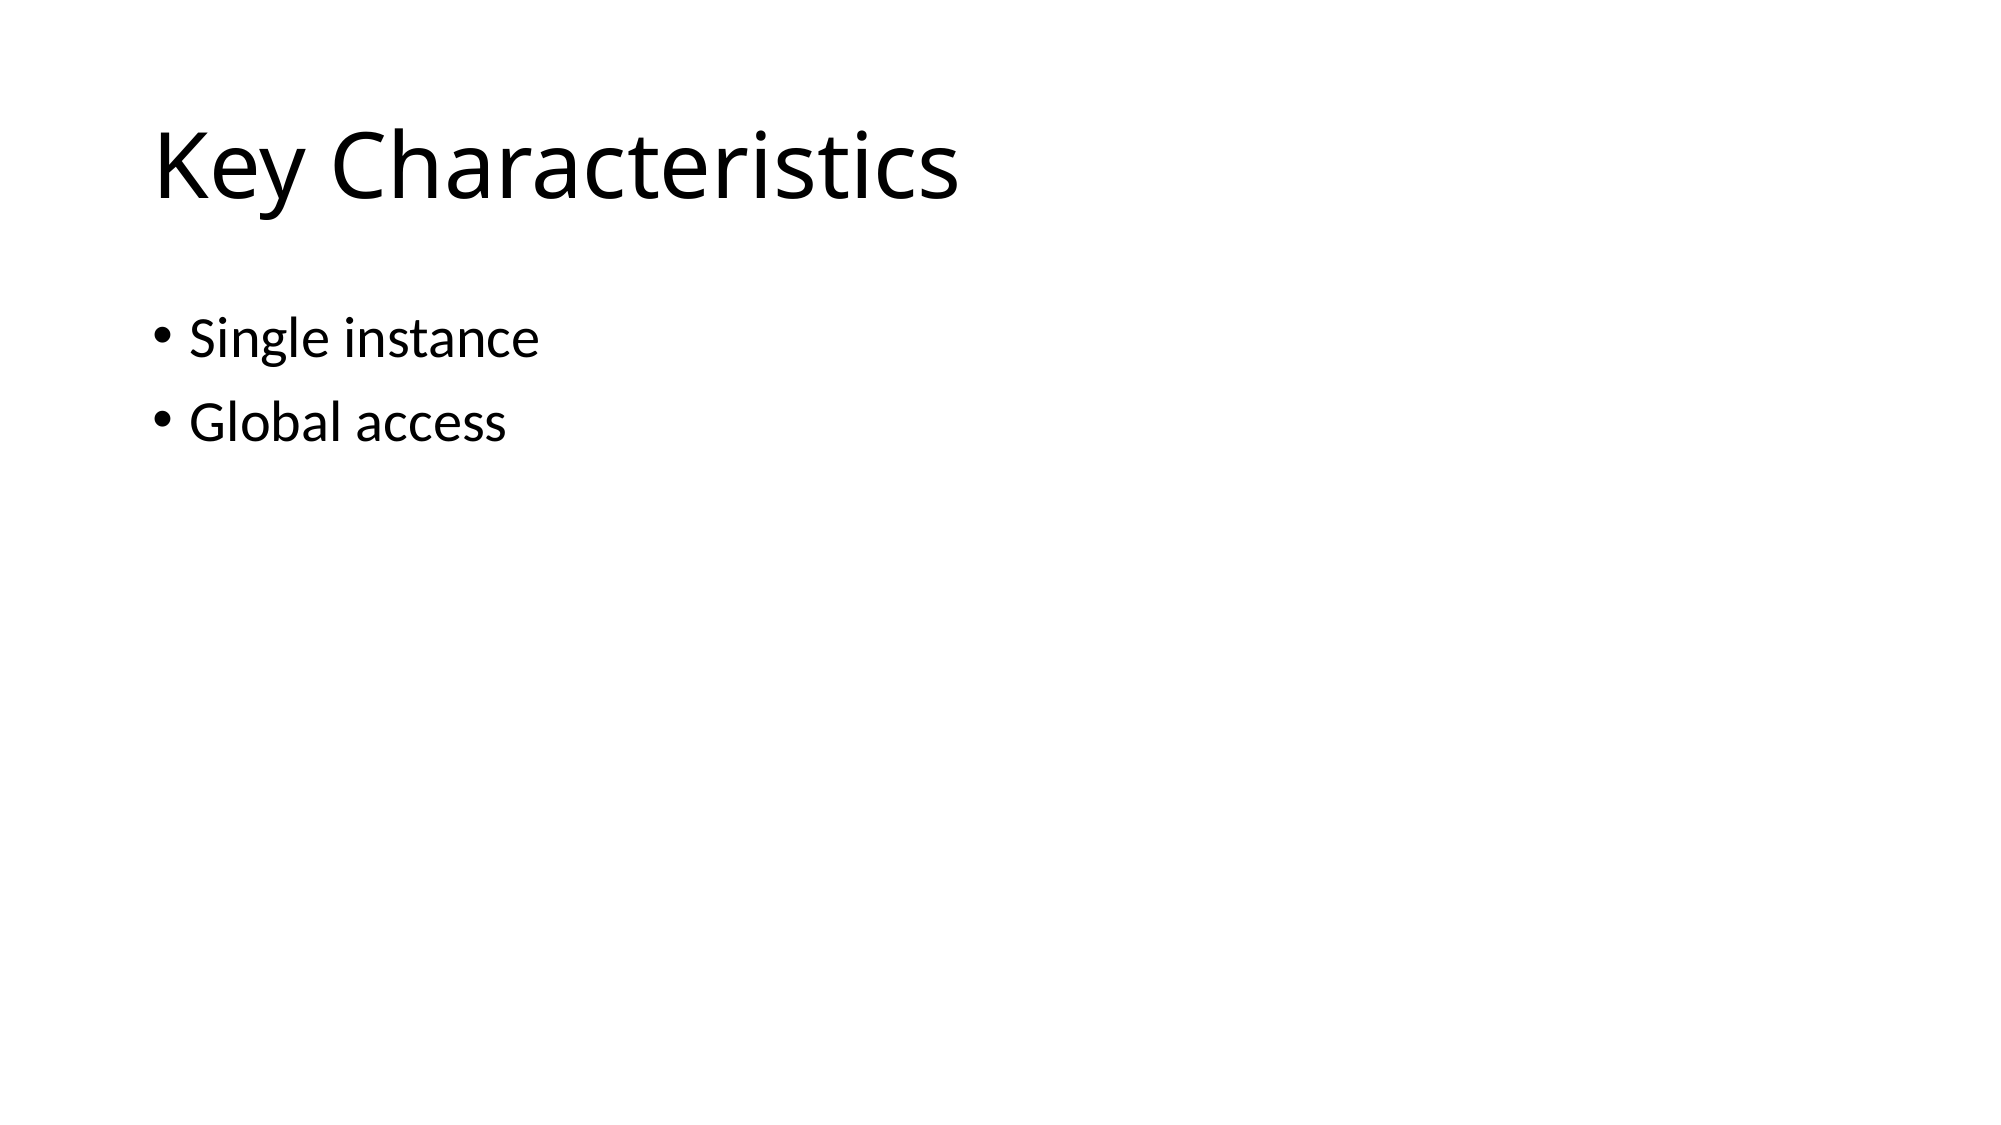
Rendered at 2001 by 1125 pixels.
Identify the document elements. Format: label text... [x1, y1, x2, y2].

list Single instance Global access [137, 299, 1863, 1014]
title Key Characteristics [137, 59, 1863, 278]
